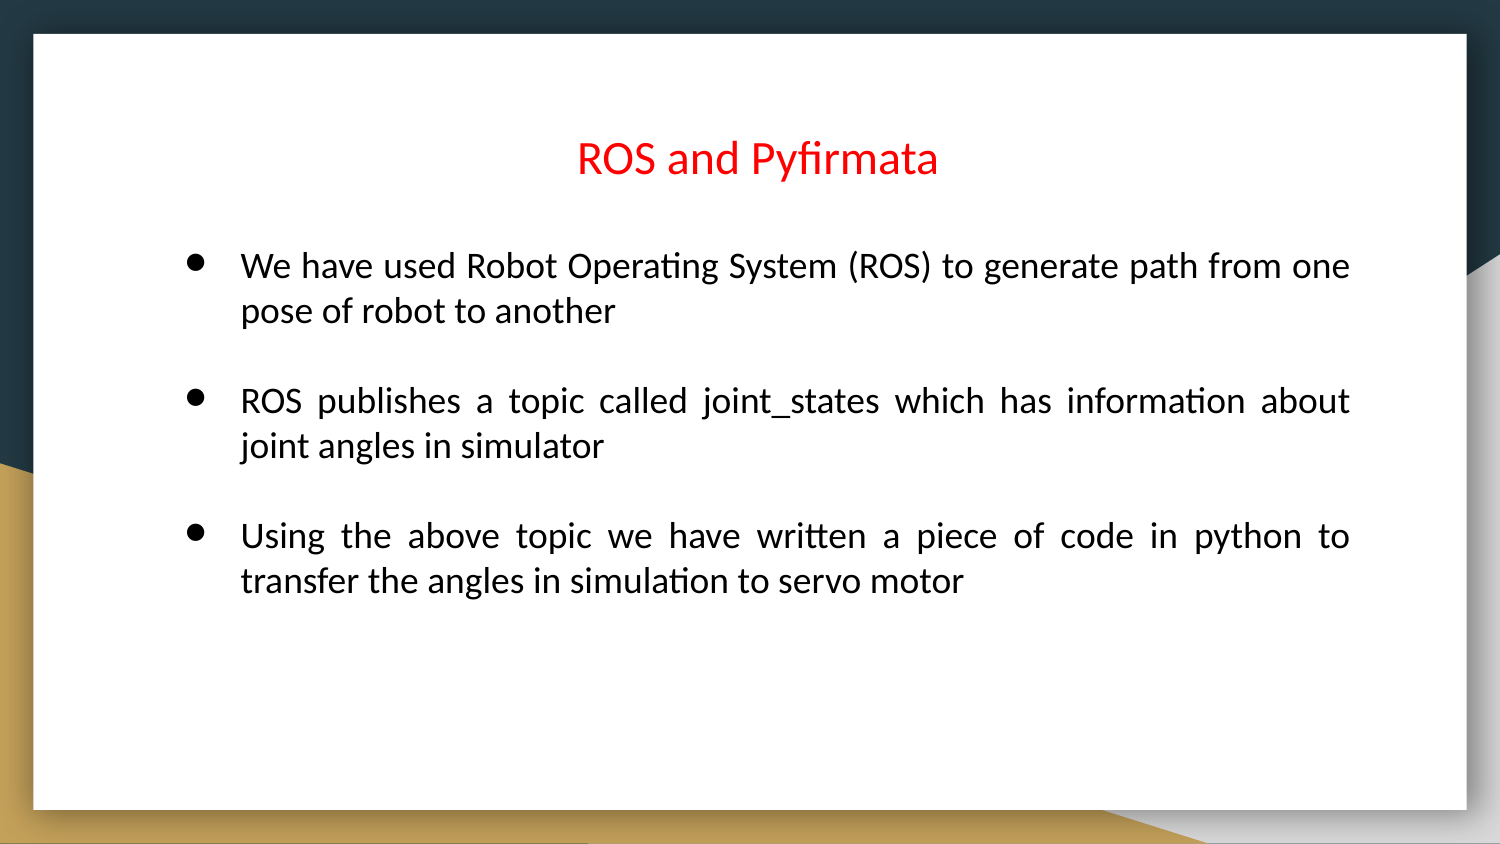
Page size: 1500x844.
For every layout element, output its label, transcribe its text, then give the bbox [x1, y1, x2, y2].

text_box ROS and Pyfirmata We have used Robot Operating System (ROS) to generate path from one pose of robot to another ROS publishes a topic called joint_states which has information about joint angles in simulator Using the above topic we have written a piece of code in python to transfer the angles in simulation to servo motor [150, 111, 1367, 617]
